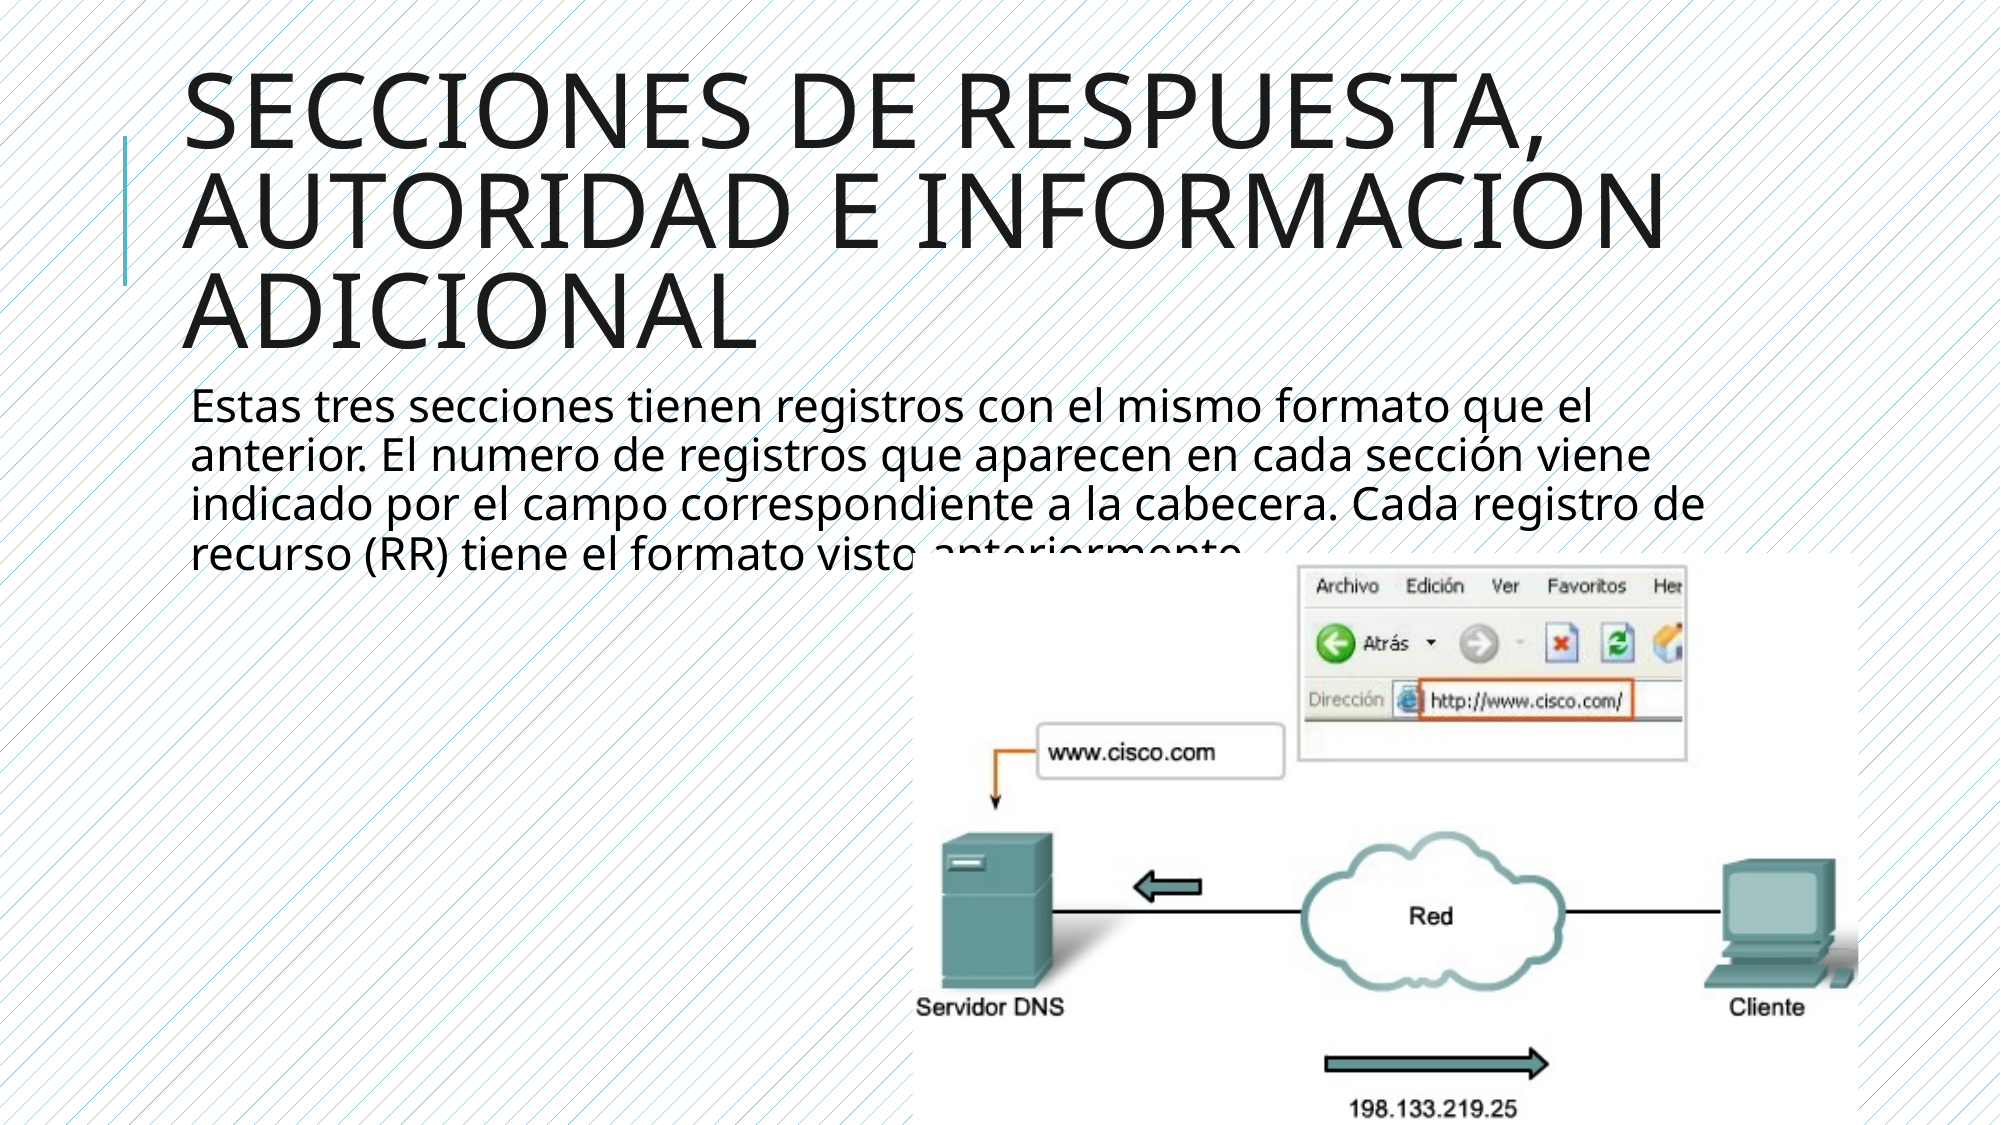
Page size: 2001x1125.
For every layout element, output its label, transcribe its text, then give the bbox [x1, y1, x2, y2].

title SECCIONES DE RESPUESTA, AUTORIDAD E INFORMACION ADICIONAL [168, 96, 1763, 342]
picture [912, 552, 1859, 1125]
list Estas tres secciones tienen registros con el mismo formato que el anterior. El numero de registros que aparecen en cada sección viene indicado por el campo correspondiente a la cabecera. Cada registro de recurso (RR) tiene el formato visto anteriormente. [168, 375, 1763, 1035]
